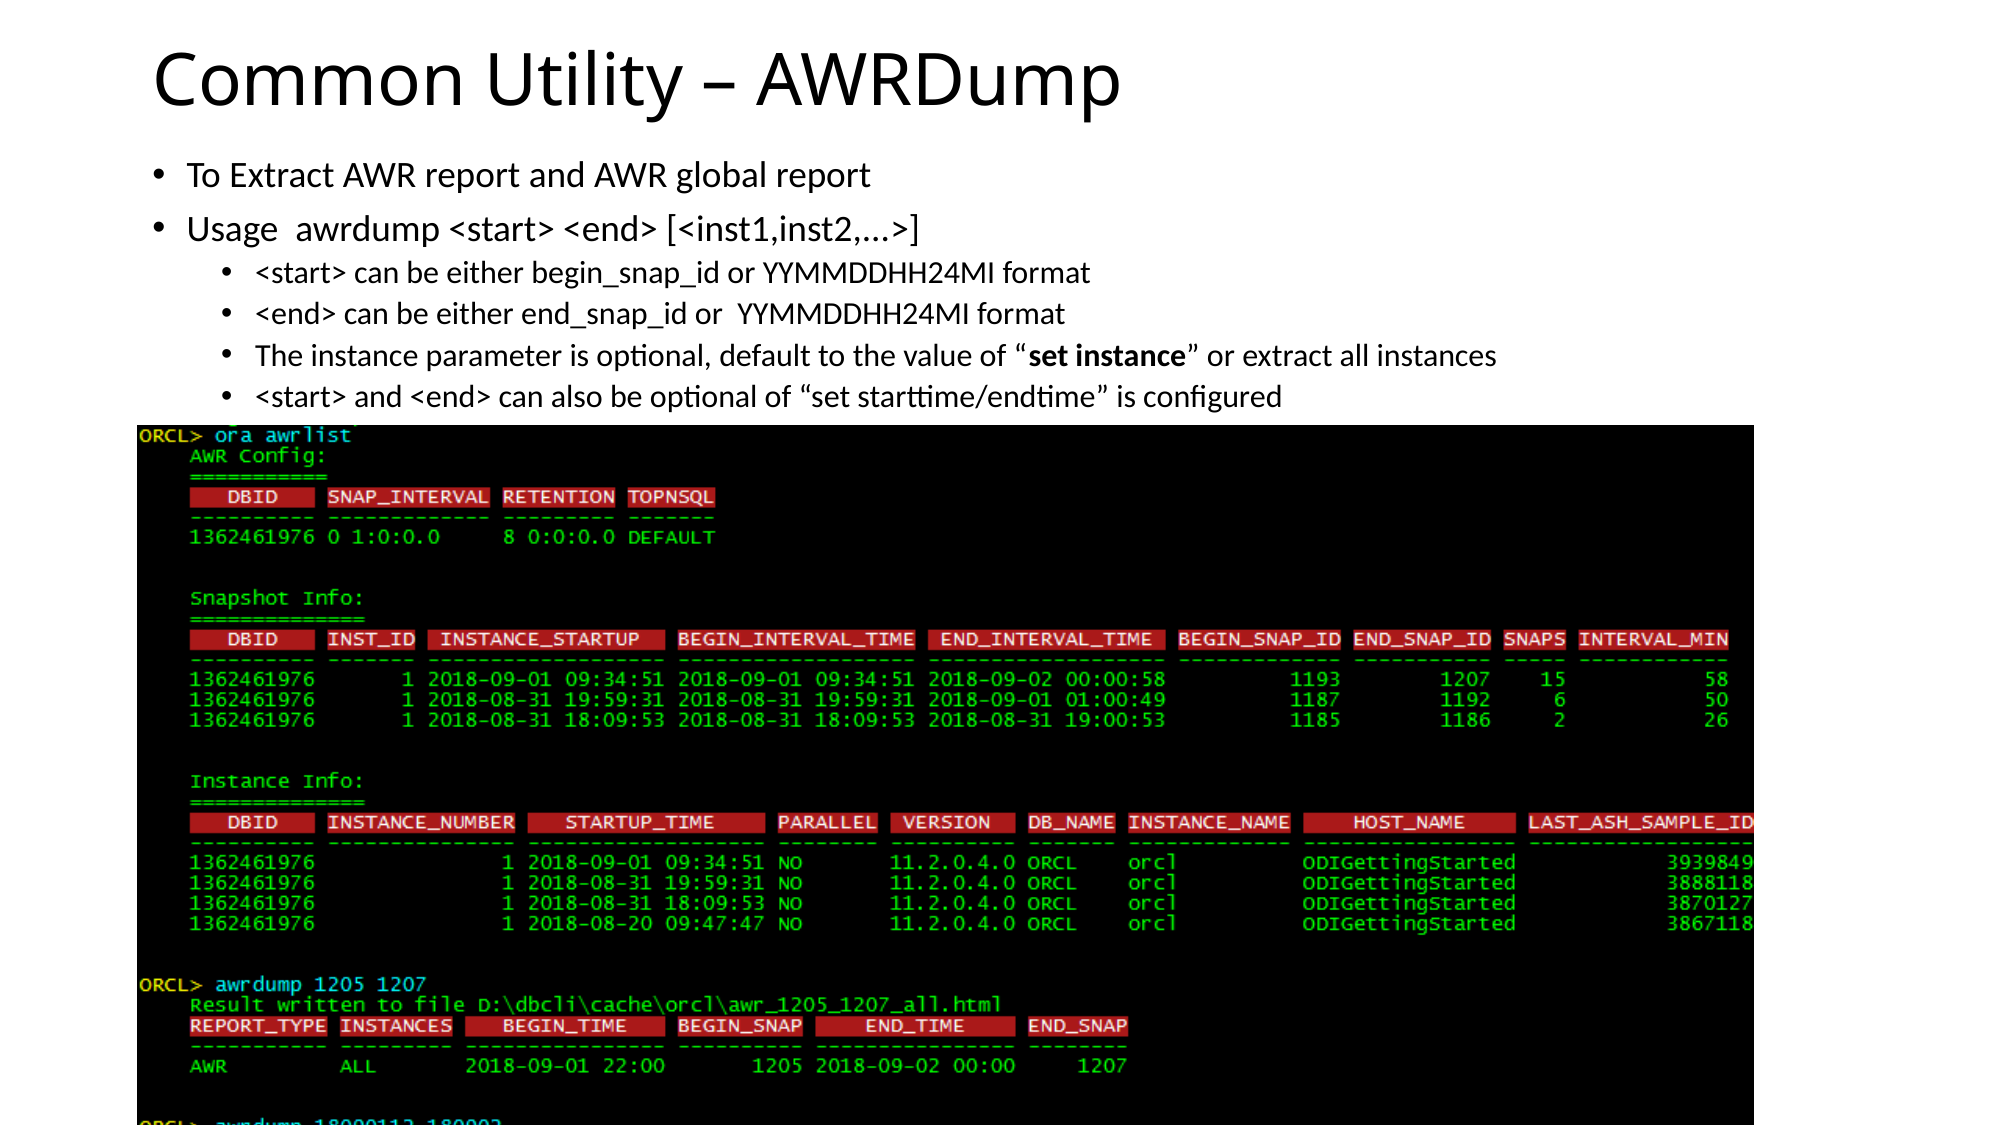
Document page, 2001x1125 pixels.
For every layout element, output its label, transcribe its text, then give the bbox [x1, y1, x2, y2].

title Common Utility – AWRDump [137, 35, 1863, 130]
picture [137, 425, 1754, 1125]
list To Extract AWR report and AWR global report Usage awrdump <start> <end> [<inst1,inst2,...>] <start> can be either begin_snap_id or YYMMDDHH24MI format <end> can be either end_snap_id or YYMMDDHH24MI format The instance parameter is optional, default to the value of “set instance” or extract all instances <start> and <end> can also be optional of “set starttime/endtime” is configured [137, 148, 1863, 426]
